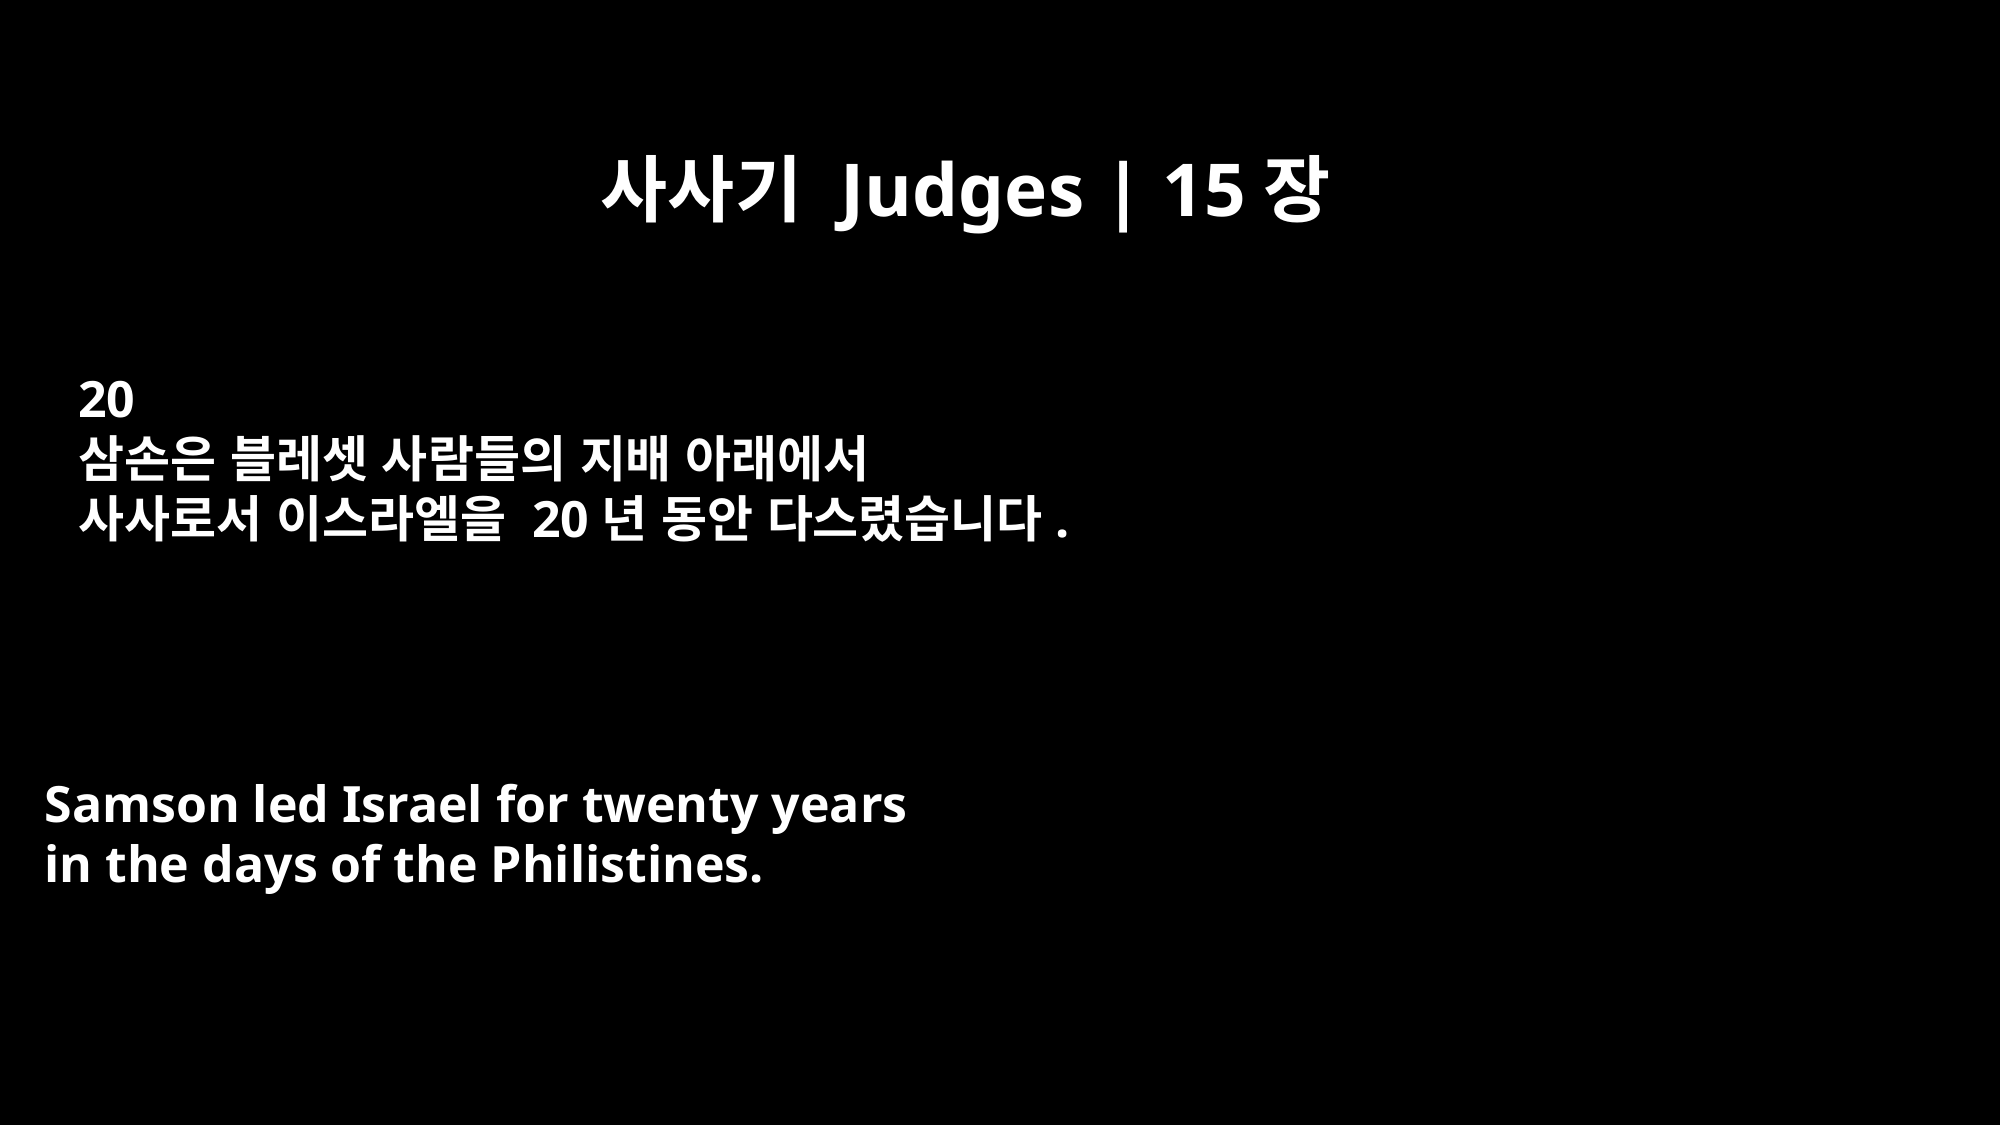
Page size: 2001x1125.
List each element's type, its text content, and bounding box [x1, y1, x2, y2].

text_box Samson led Israel for twenty years in the days of the Philistines. [29, 764, 923, 900]
text_box 사사기 Judges | 15장 [585, 136, 1347, 239]
text_box 20 삼손은 블레셋 사람들의 지배 아래에서 사사로서 이스라엘을 20년 동안 다스렸습니다. [63, 359, 1085, 555]
